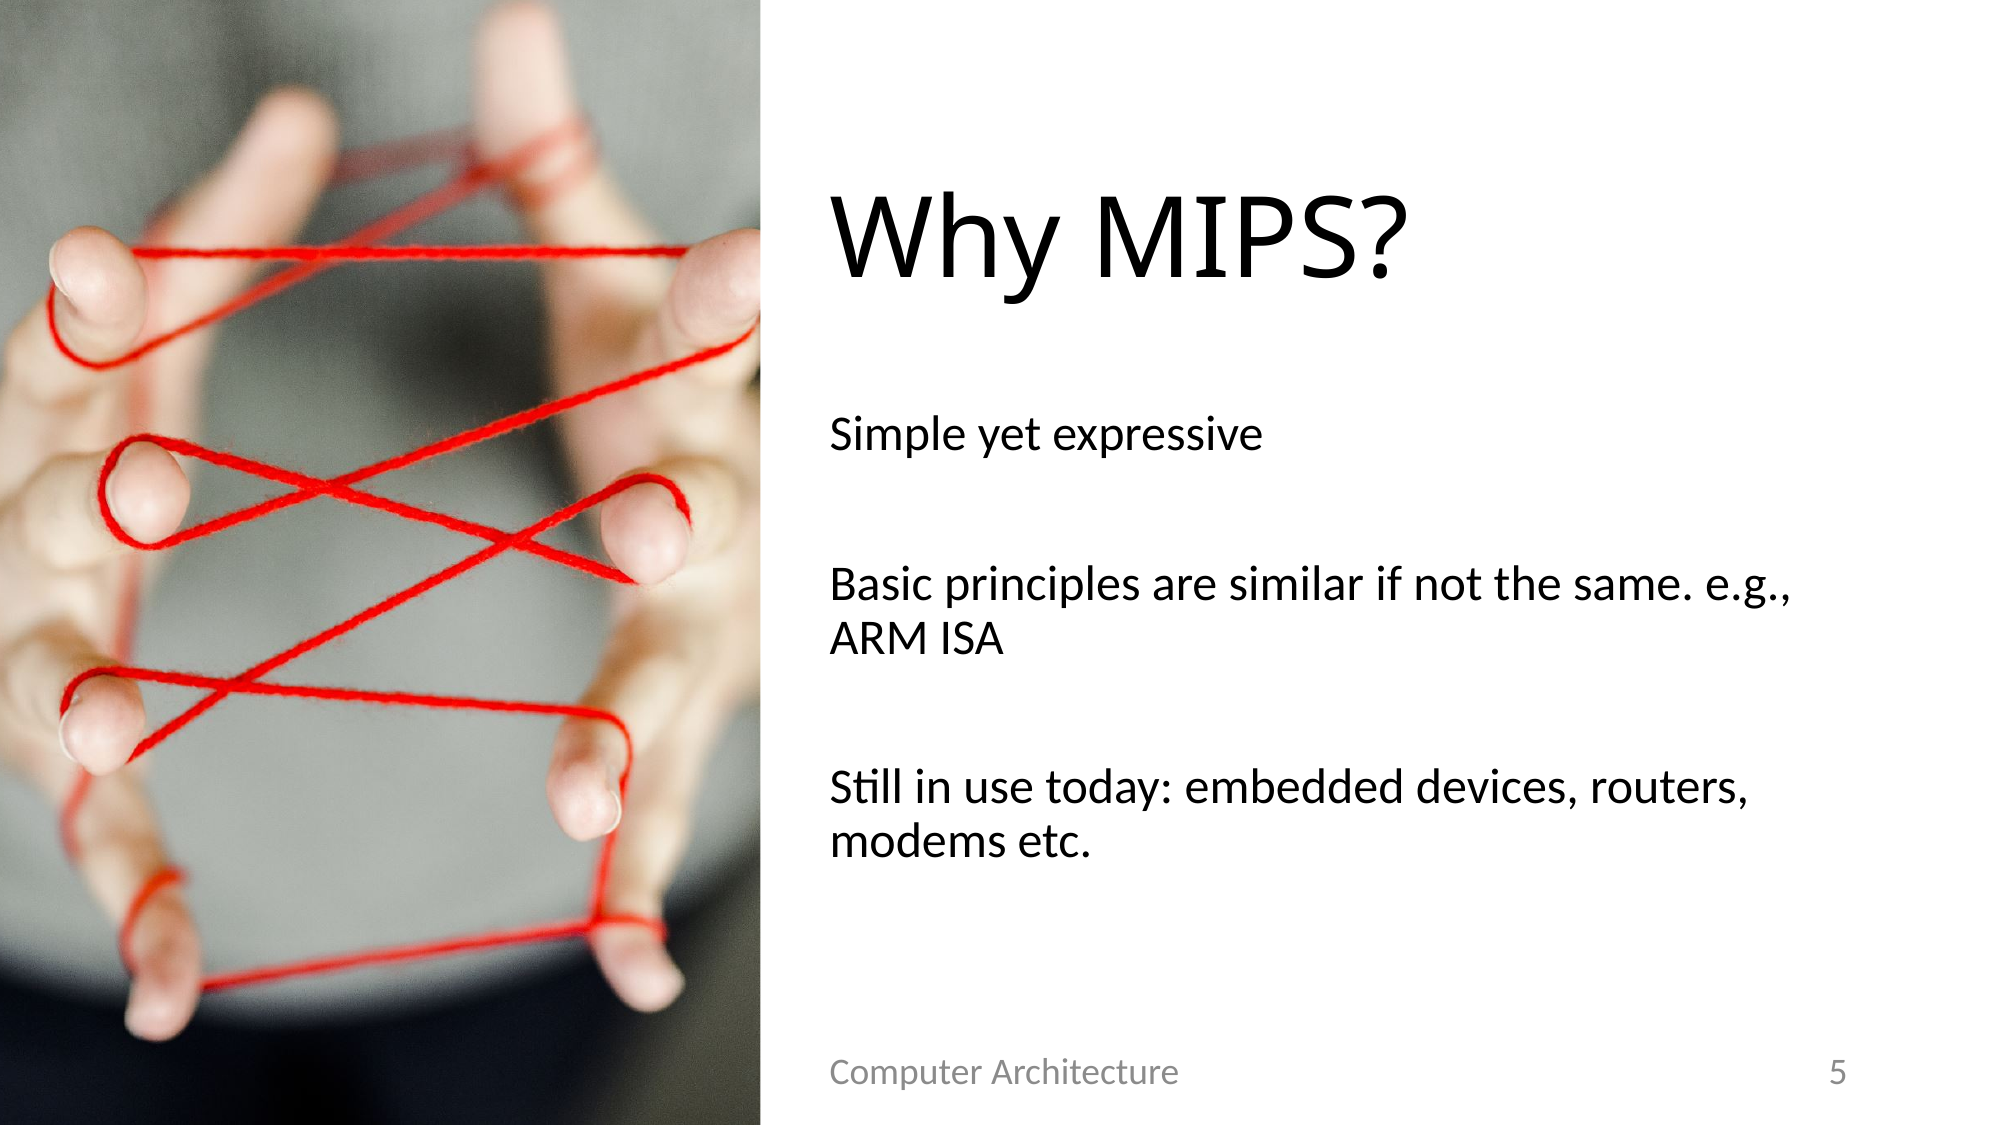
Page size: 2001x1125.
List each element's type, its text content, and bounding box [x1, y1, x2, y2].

title Why MIPS? [814, 103, 1895, 379]
footer Computer Architecture [814, 1042, 1494, 1103]
picture [0, 0, 761, 1125]
slide_number 5 [1667, 1042, 1863, 1103]
list Simple yet expressive Basic principles are similar if not the same. e.g., ARM ISA Still in use today: embedded devices, routers, modems etc. [814, 399, 1895, 1021]
